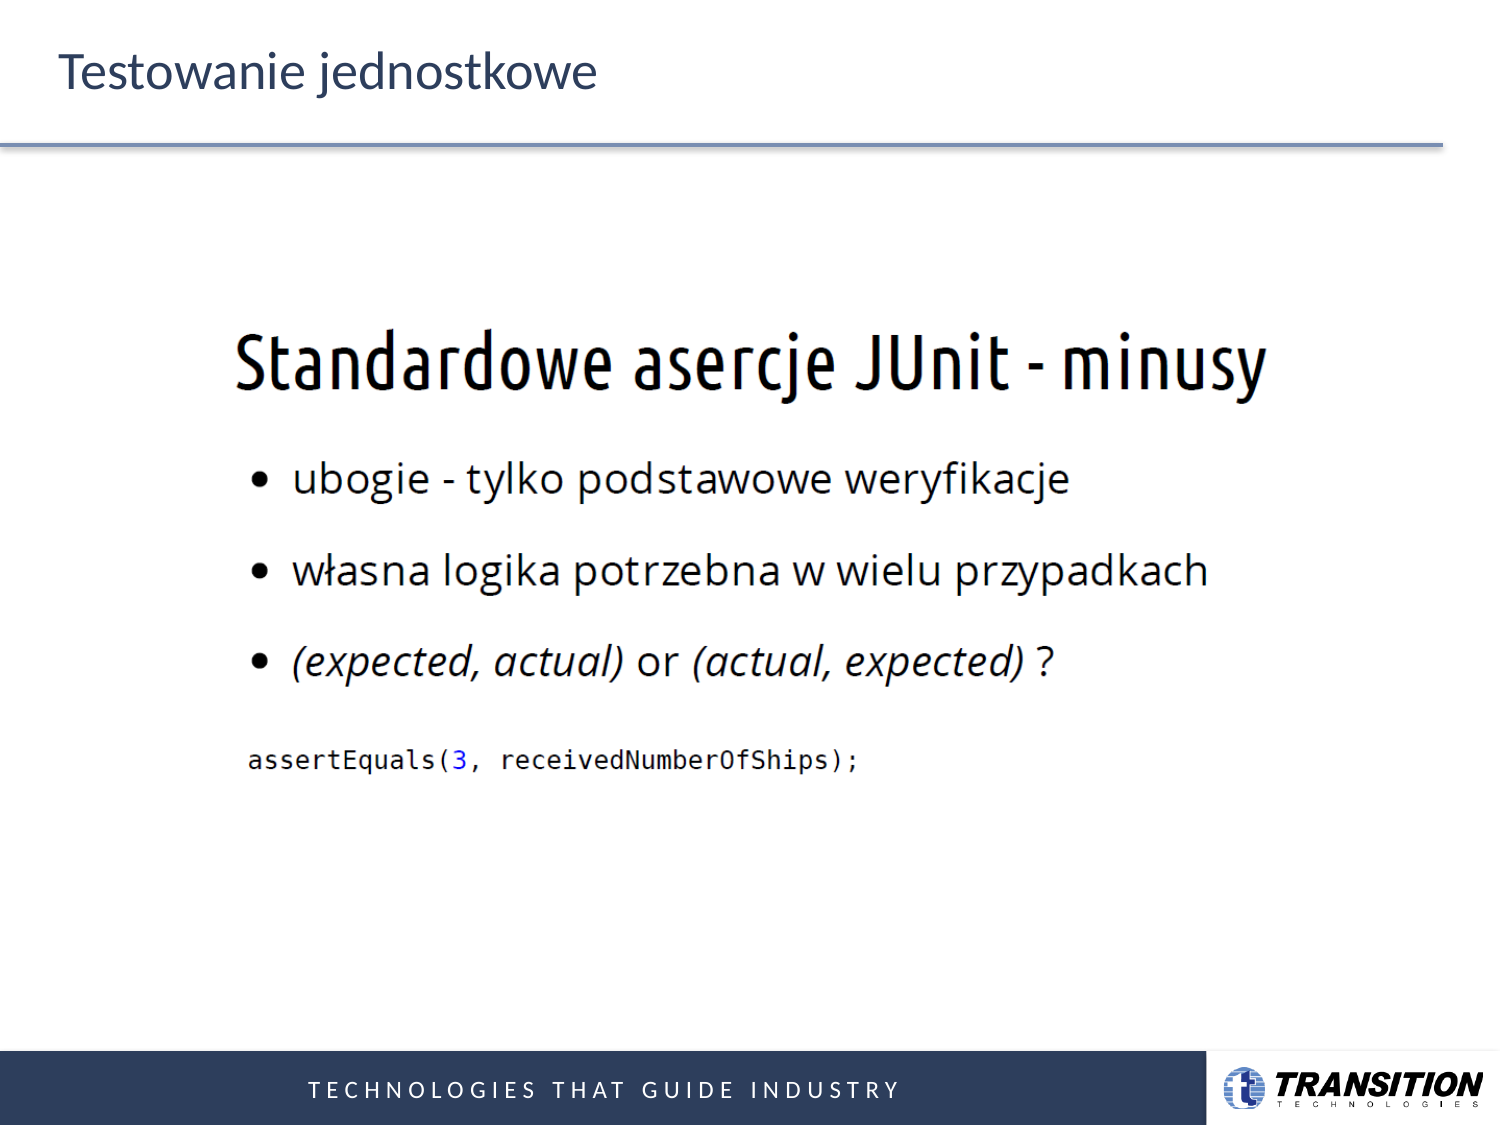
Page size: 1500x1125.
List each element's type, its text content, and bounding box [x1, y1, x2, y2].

picture [221, 311, 1279, 814]
title Testowanie jednostkowe [0, 0, 1500, 145]
